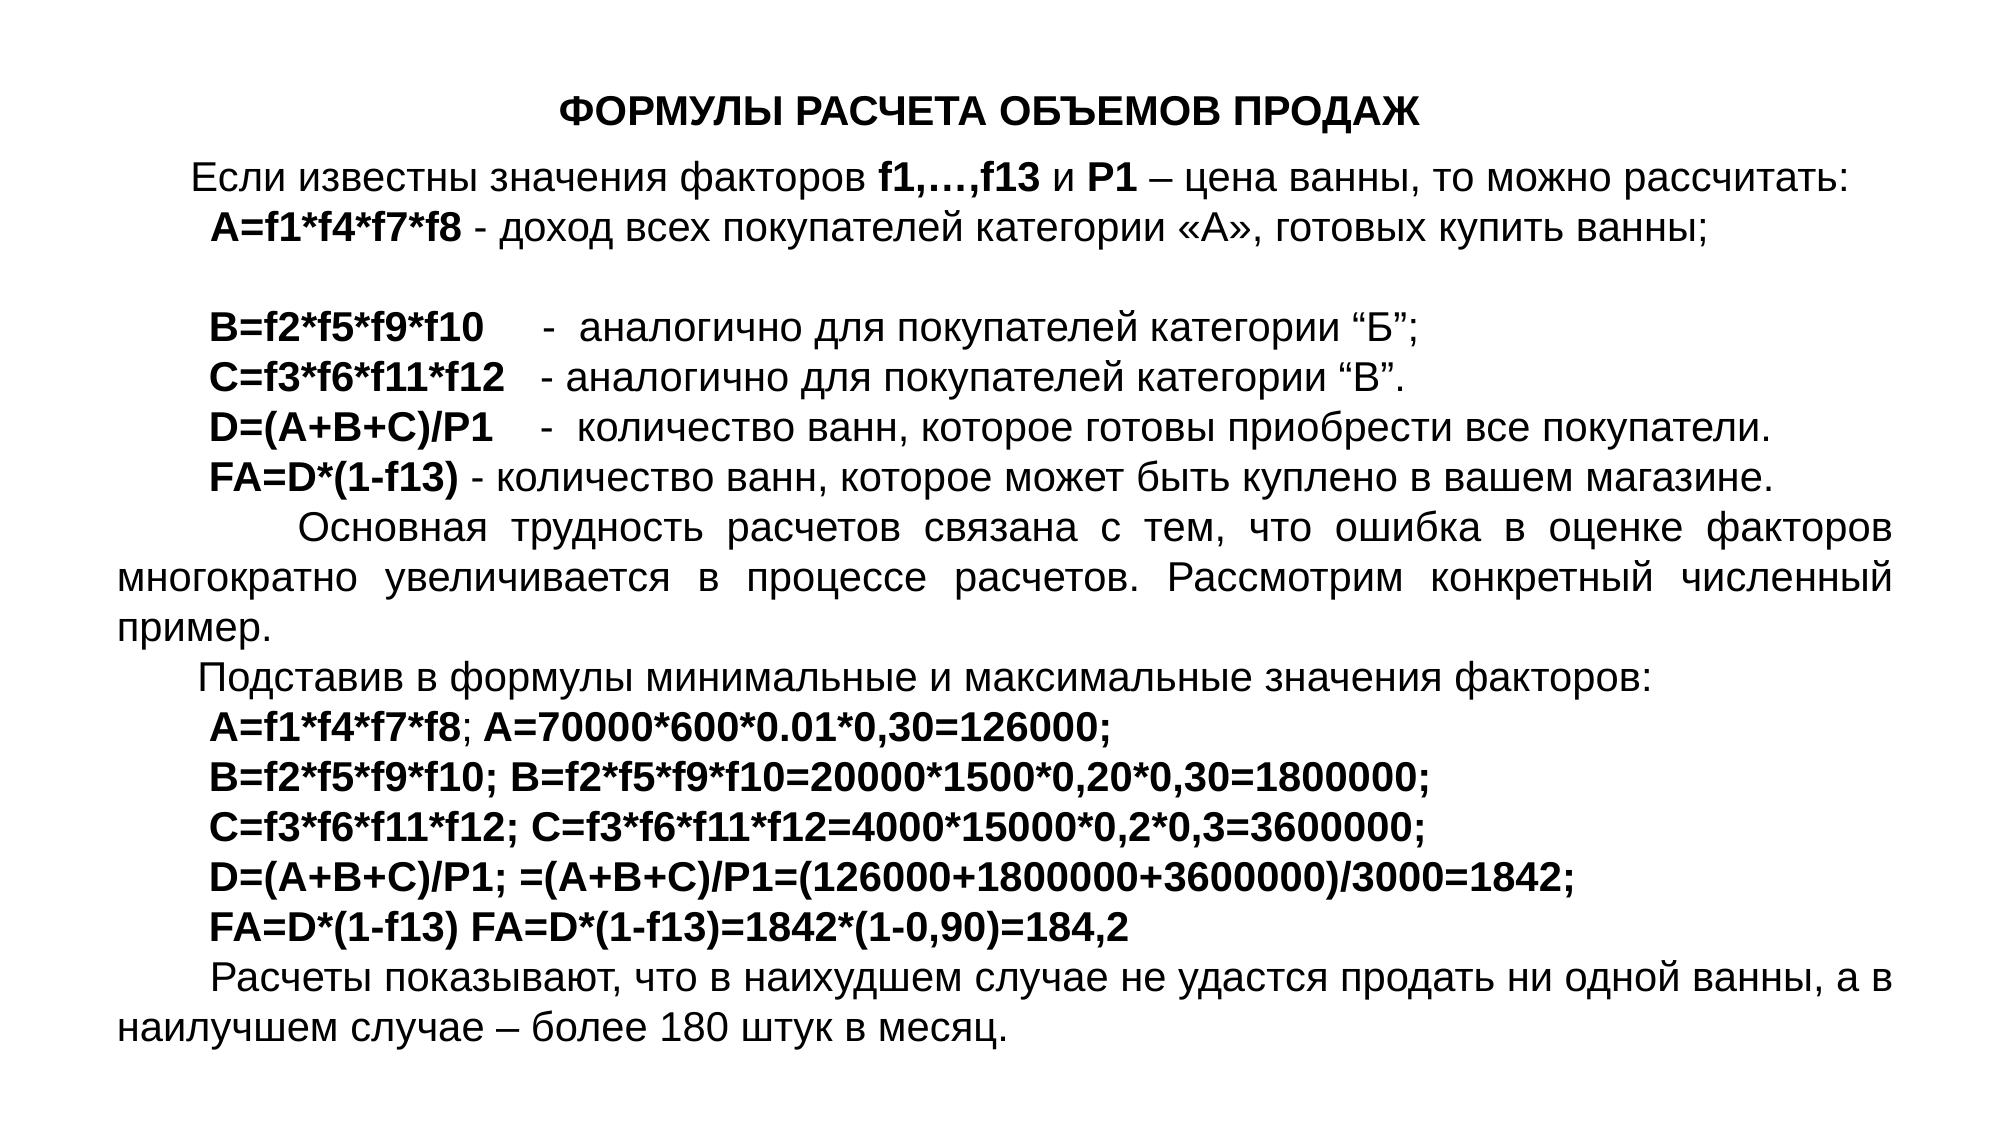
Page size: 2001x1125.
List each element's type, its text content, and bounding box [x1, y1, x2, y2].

text_box ФОРМУЛЫ РАСЧЕТА ОБЪЕМОВ ПРОДАЖ [544, 76, 1435, 142]
text_box Если известны значения факторов f1,…,f13 и P1 – цена ванны, то можно рассчитать: A=f1*f4*f7*f8 - доход всех покупателей категории «А», готовых купить ванны; B=f2*f5*f9*f10 - аналогично для покупателей категории “Б”; C=f3*f6*f11*f12 - аналогично для покупателей категории “В”. D=(A+B+C)/P1 - количество ванн, которое готовы приобрести все покупатели. FA=D*(1-f13) - количество ванн, которое может быть куплено в вашем магазине. Основная трудность расчетов связана с тем, что ошибка в оценке факторов многократно увеличивается в процессе расчетов. Рассмотрим конкретный численный пример. Подставив в формулы минимальные и максимальные значения факторов: A=f1*f4*f7*f8; A=70000*600*0.01*0,30=126000; B=f2*f5*f9*f10; B=f2*f5*f9*f10=20000*1500*0,20*0,30=1800000; C=f3*f6*f11*f12; C=f3*f6*f11*f12=4000*15000*0,2*0,3=3600000; D=(A+B+C)/P1; =(A+B+C)/P1=(126000+1800000+3600000)/3000=1842; FA=D*(1-f13) FA=D*(1-f13)=1842*(1-0,90)=184,2 Расчеты показывают, что в наихудшем случае не удастся продать ни одной ванны, а в наилучшем случае – более 180 штук в месяц. [102, 142, 1913, 1058]
